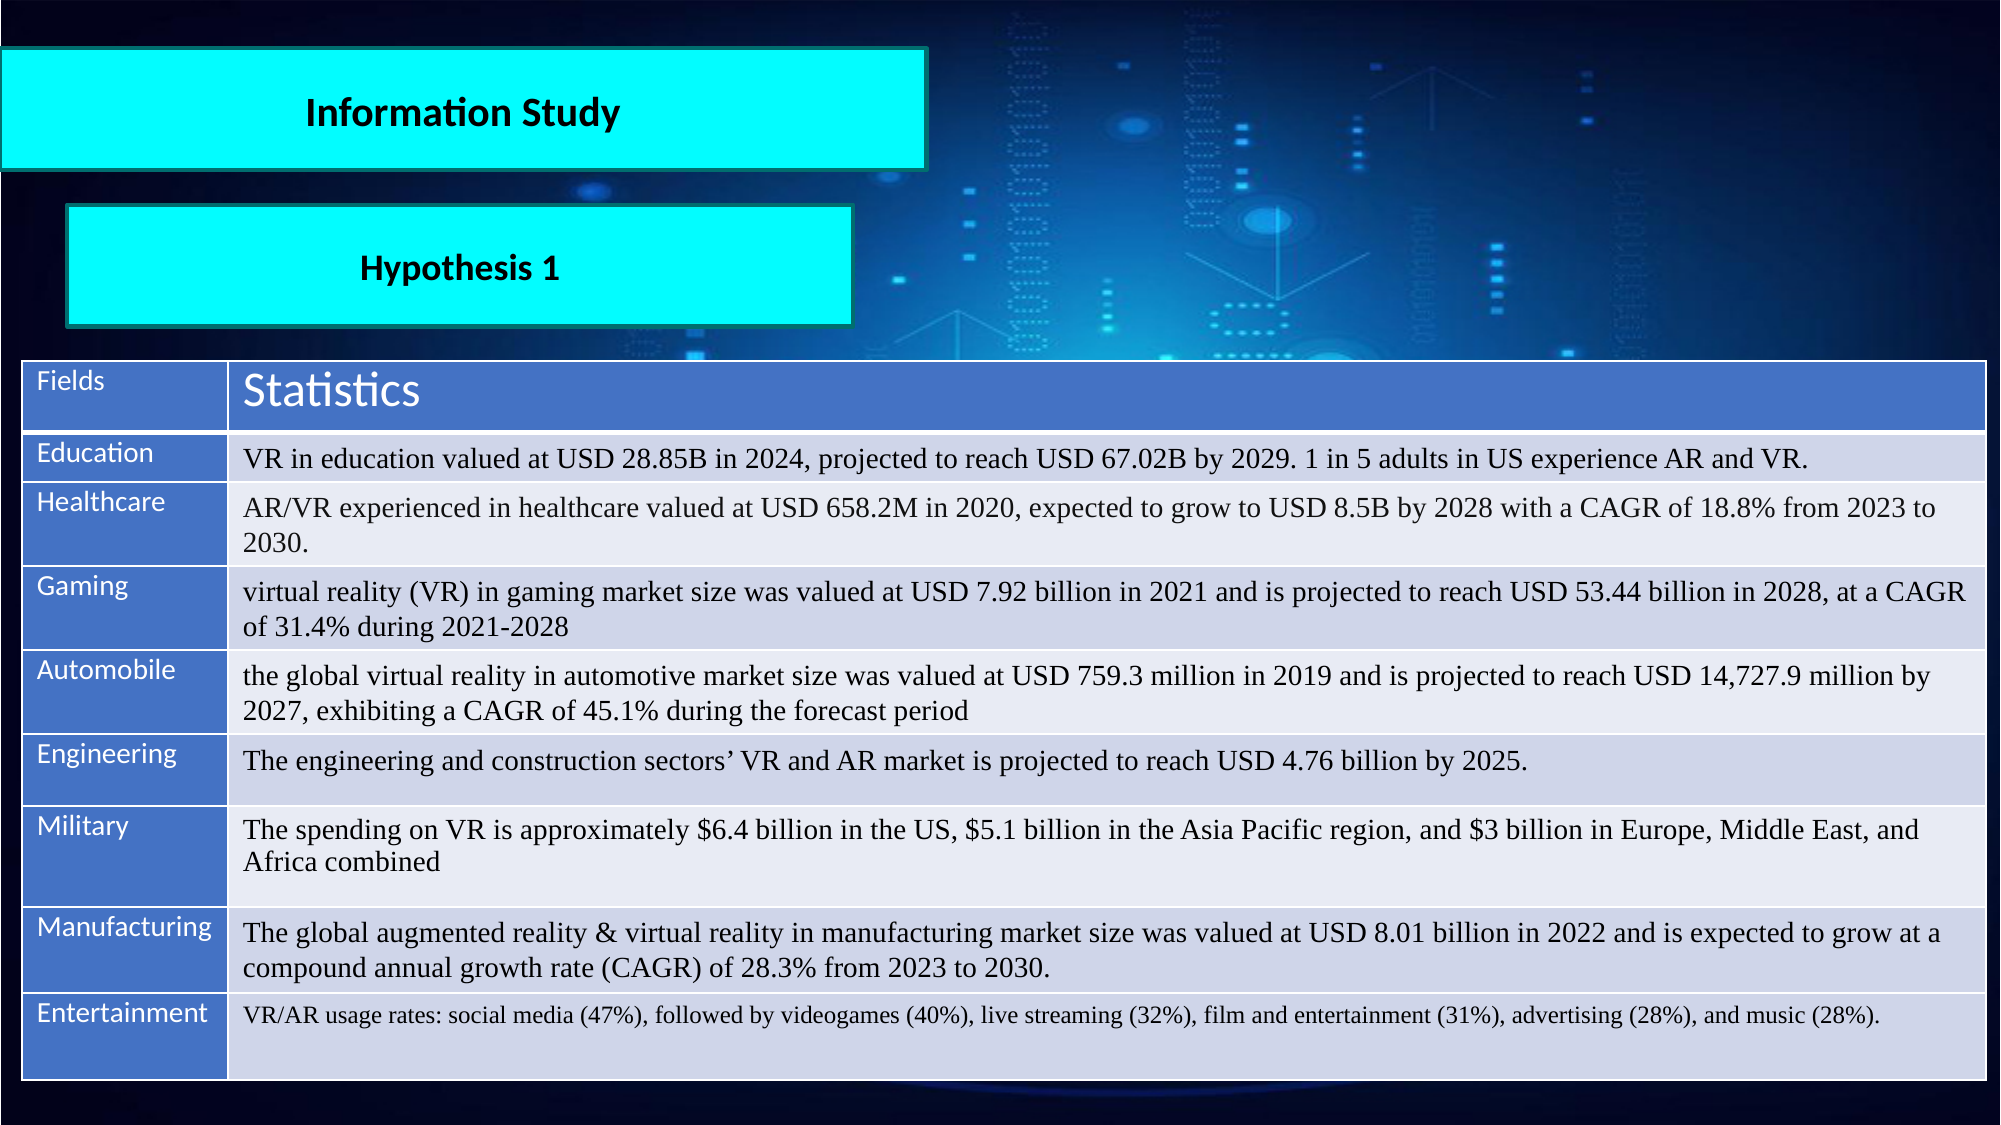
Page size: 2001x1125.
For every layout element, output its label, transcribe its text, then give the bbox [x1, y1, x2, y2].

table_cell VR in education valued at USD 28.85B in 2024, projected to reach USD 67.02B by 2029. 1 in 5 adults in US experience AR and VR. [229, 435, 1985, 481]
table_cell Engineering [23, 735, 227, 805]
table_header Statistics [229, 362, 1985, 430]
table_cell Entertainment [23, 994, 227, 1079]
table_cell Military [23, 807, 227, 906]
table_cell Gaming [23, 567, 227, 649]
text_box Information Study [0, 46, 929, 172]
table_header Fields [23, 362, 227, 430]
picture [1, 0, 2000, 1125]
text_box Hypothesis 1 [65, 203, 855, 329]
table_cell The engineering and construction sectors’ VR and AR market is projected to reach USD 4.76 billion by 2025. [229, 735, 1985, 805]
table_cell Automobile [23, 651, 227, 733]
table_cell The global augmented reality & virtual reality in manufacturing market size was valued at USD 8.01 billion in 2022 and is expected to grow at a compound annual growth rate (CAGR) of 28.3% from 2023 to 2030. [229, 908, 1985, 992]
table_cell VR/AR usage rates: social media (47%), followed by videogames (40%), live streaming (32%), film and entertainment (31%), advertising (28%), and music (28%). [229, 994, 1985, 1079]
table_cell Manufacturing [23, 908, 227, 992]
table_cell virtual reality (VR) in gaming market size was valued at USD 7.92 billion in 2021 and is projected to reach USD 53.44 billion in 2028, at a CAGR of 31.4% during 2021-2028 [229, 567, 1985, 649]
table_cell the global virtual reality in automotive market size was valued at USD 759.3 million in 2019 and is projected to reach USD 14,727.9 million by 2027, exhibiting a CAGR of 45.1% during the forecast period [229, 651, 1985, 733]
table_cell Healthcare [23, 483, 227, 565]
table_cell AR/VR experienced in healthcare valued at USD 658.2M in 2020, expected to grow to USD 8.5B by 2028 with a CAGR of 18.8% from 2023 to 2030. [229, 483, 1985, 565]
table_cell Education [23, 435, 227, 481]
table_cell The spending on VR is approximately $6.4 billion in the US, $5.1 billion in the Asia Pacific region, and $3 billion in Europe, Middle East, and Africa combined [229, 807, 1985, 906]
